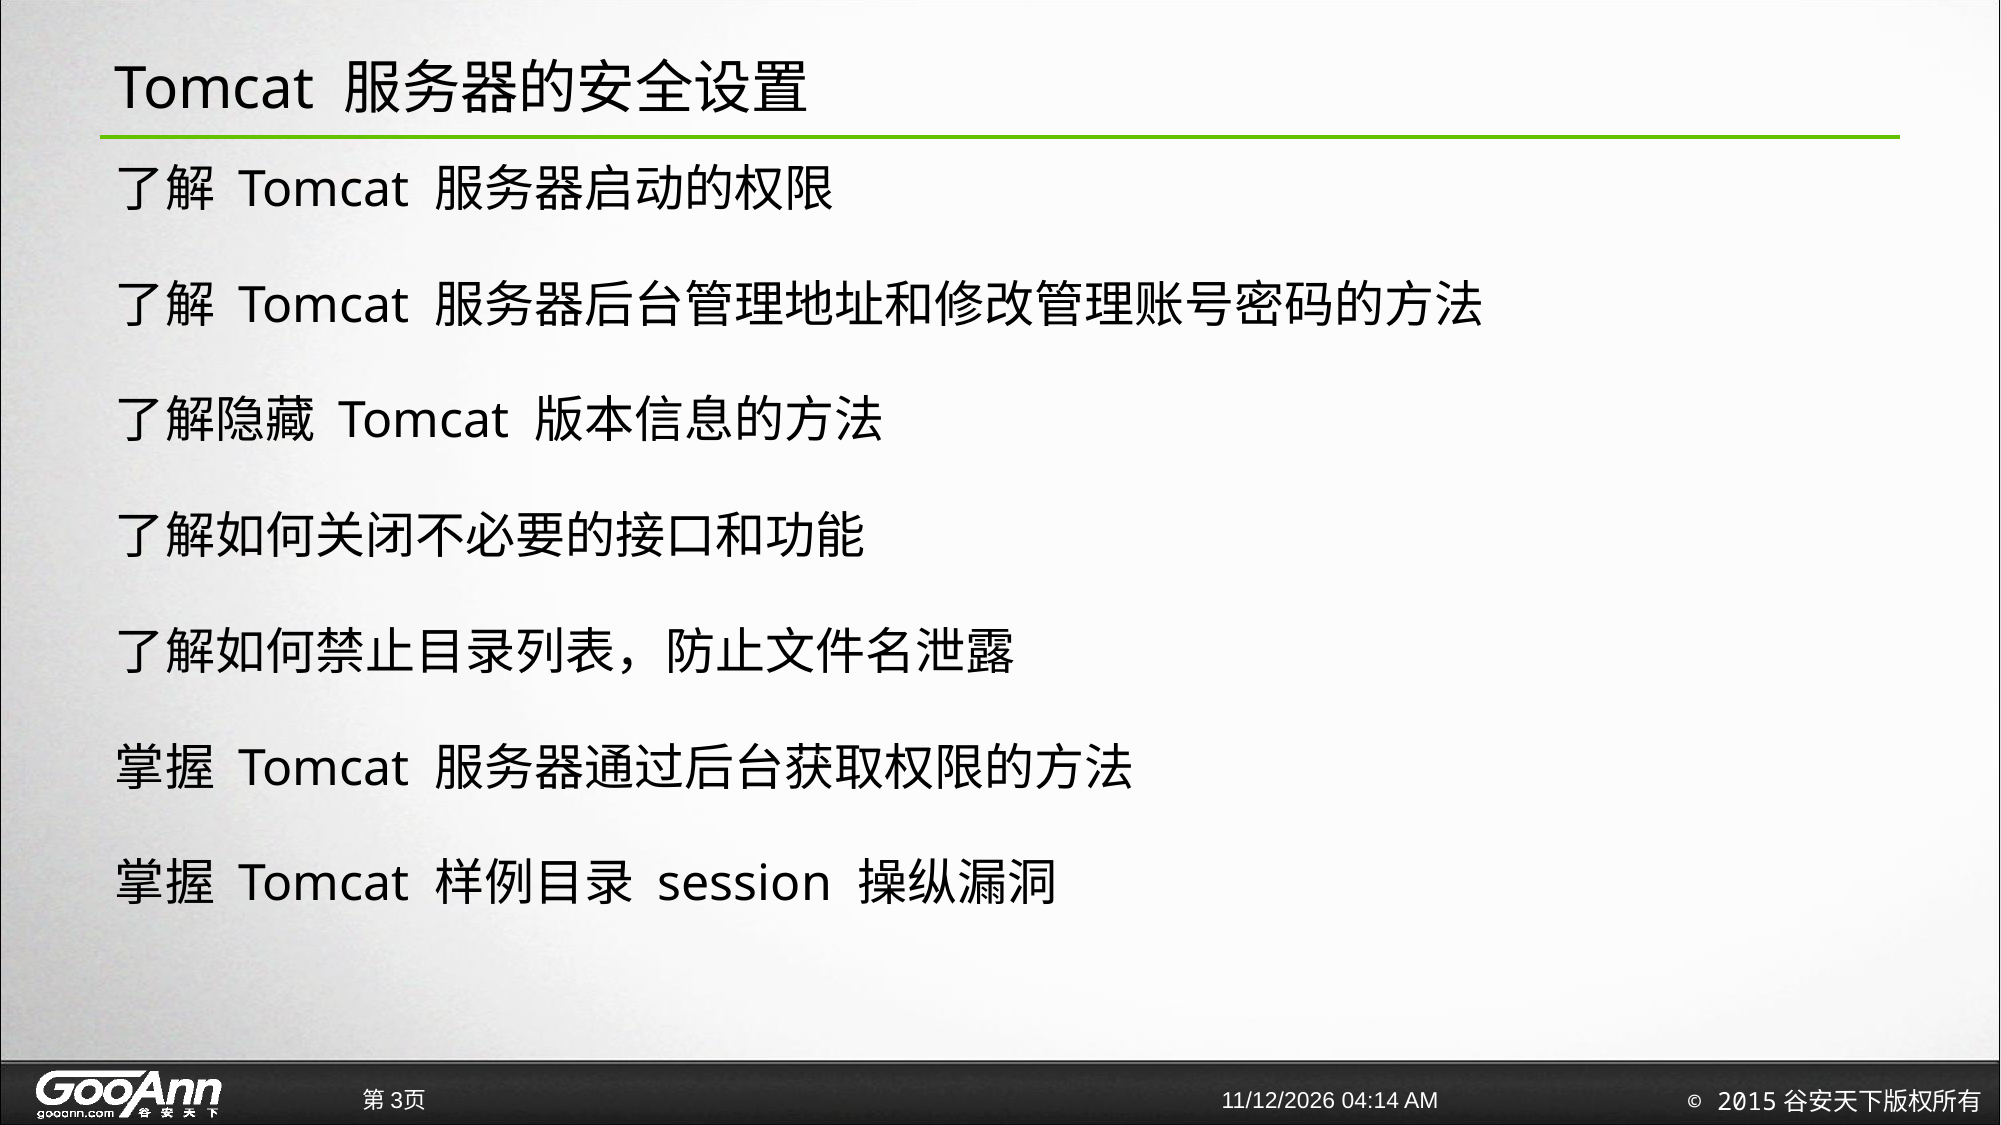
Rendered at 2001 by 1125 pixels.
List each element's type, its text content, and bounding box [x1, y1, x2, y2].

list 了解 Tomcat 服务器启动的权限 了解 Tomcat 服务器后台管理地址和修改管理账号密码的方法 了解隐藏 Tomcat 版本信息的方法 了解如何关闭不必要的接口和功能 了解如何禁止目录列表，防止文件名泄露 掌握 Tomcat 服务器通过后台获取权限的方法 掌握 Tomcat 样例目录 session 操纵漏洞 [99, 160, 1900, 1005]
title Tomcat 服务器的安全设置 [99, 45, 1900, 126]
picture [0, 0, 2001, 1125]
